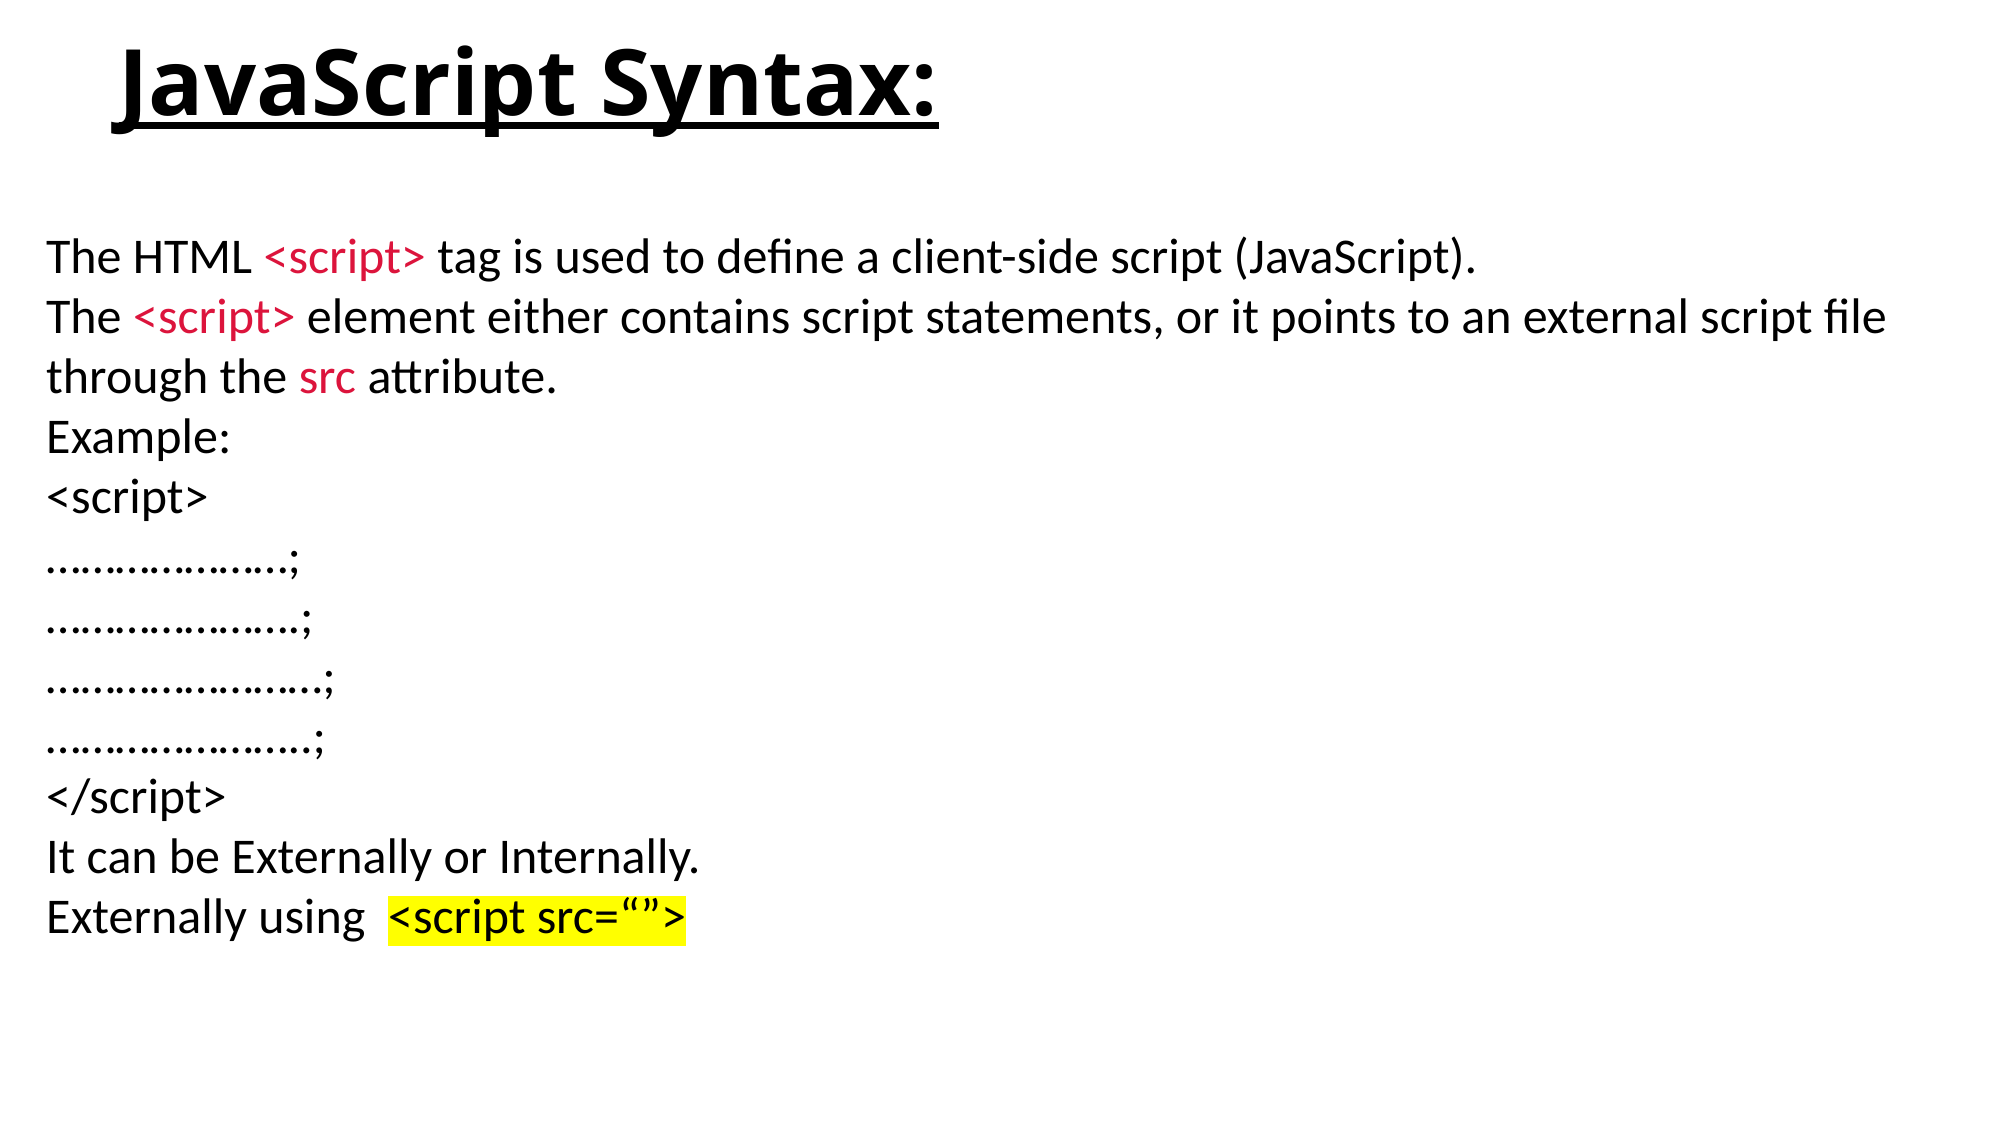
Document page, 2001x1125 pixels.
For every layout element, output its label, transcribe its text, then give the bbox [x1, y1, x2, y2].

subtitle The HTML <script> tag is used to define a client-side script (JavaScript). The <script> element either contains script statements, or it points to an external script file through the src attribute. Example: <script> …………………; ………………….; ……………………; …………………..; </script> It can be Externally or Internally. Externally using <script src=“”> [31, 216, 1969, 952]
title JavaScript Syntax: [103, 32, 1949, 143]
